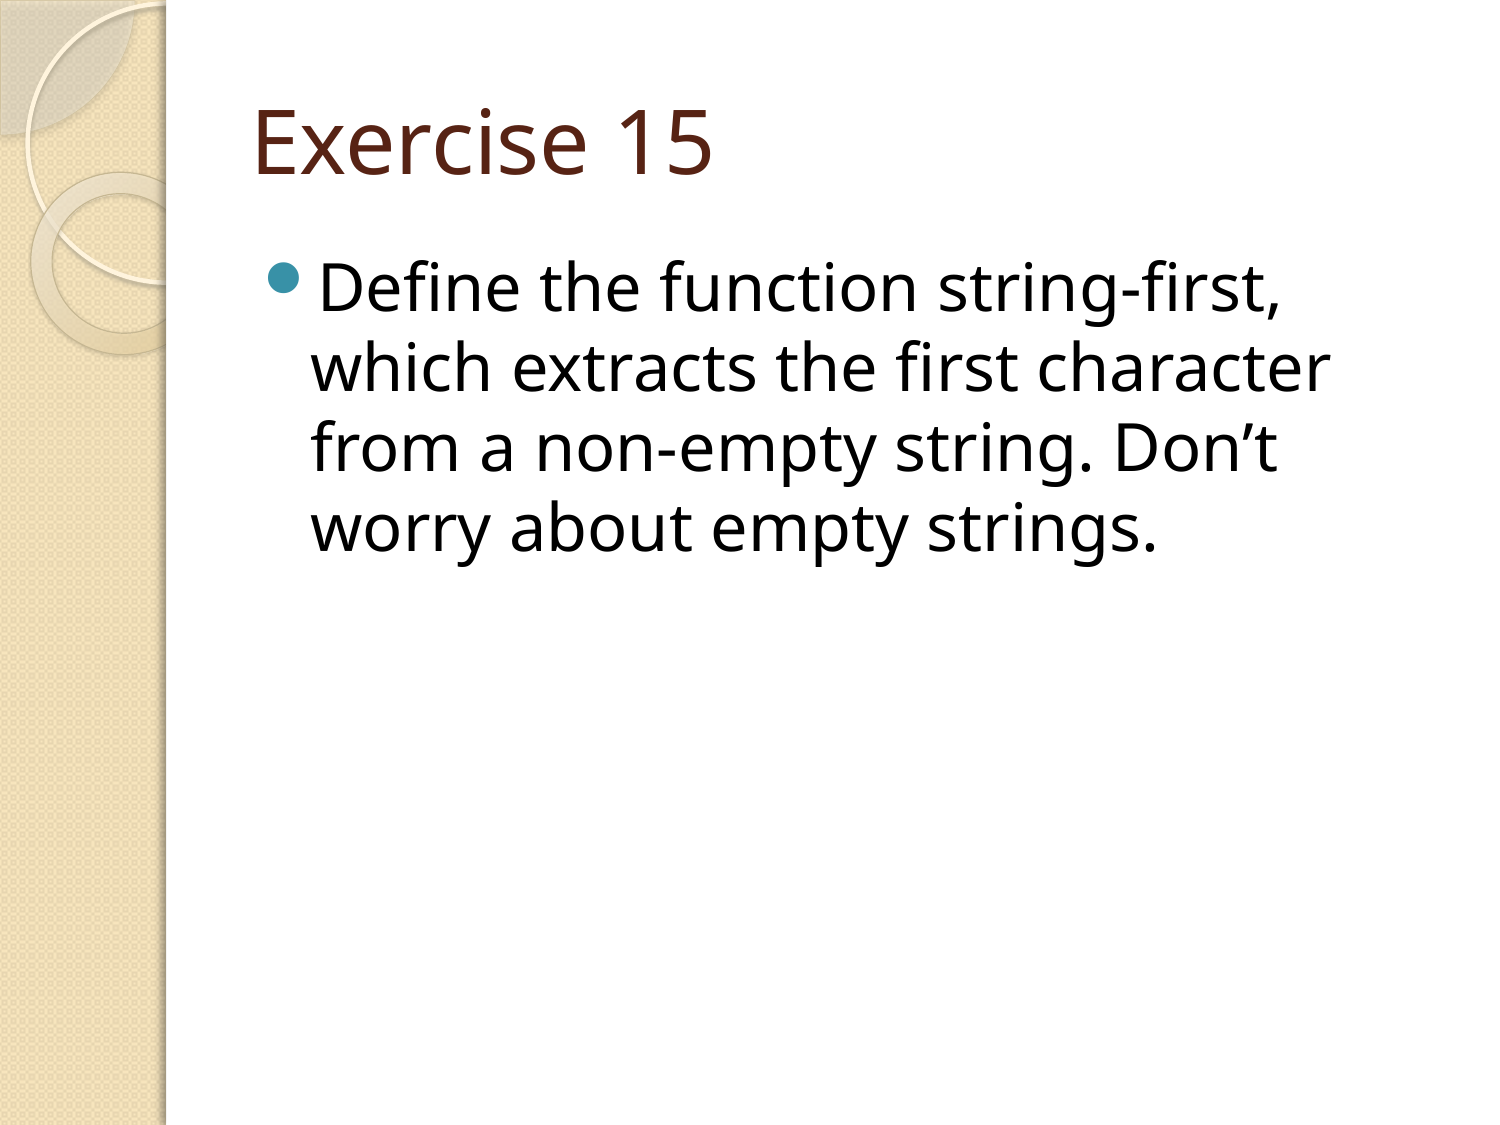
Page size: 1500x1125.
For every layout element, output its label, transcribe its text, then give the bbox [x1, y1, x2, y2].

list Define the function string-first, which extracts the first character from a non-empty string. Don’t worry about empty strings. [235, 237, 1466, 1025]
title Exercise 15 [235, 45, 1466, 233]
